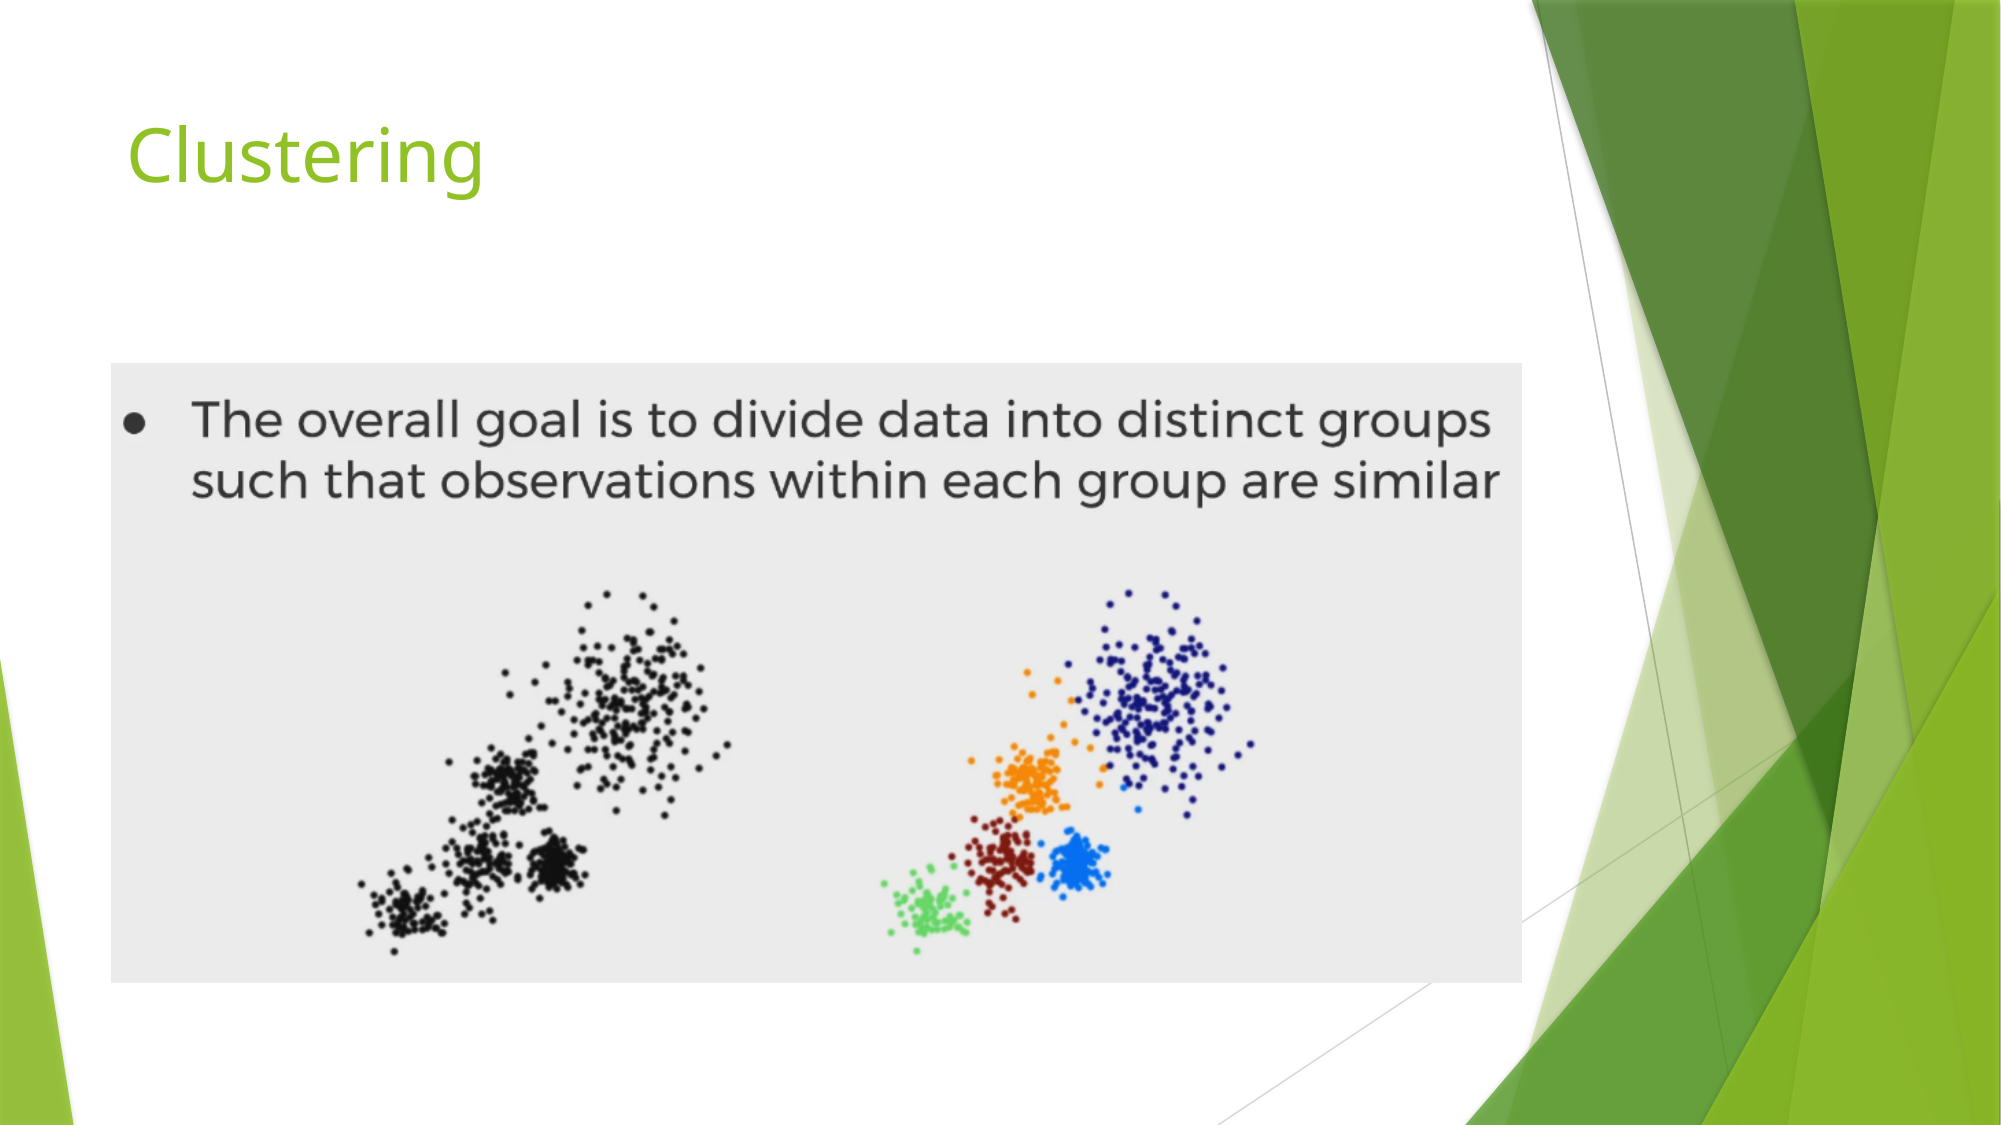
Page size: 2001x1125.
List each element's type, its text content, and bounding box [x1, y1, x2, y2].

title Clustering [111, 99, 1522, 317]
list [110, 362, 1522, 983]
